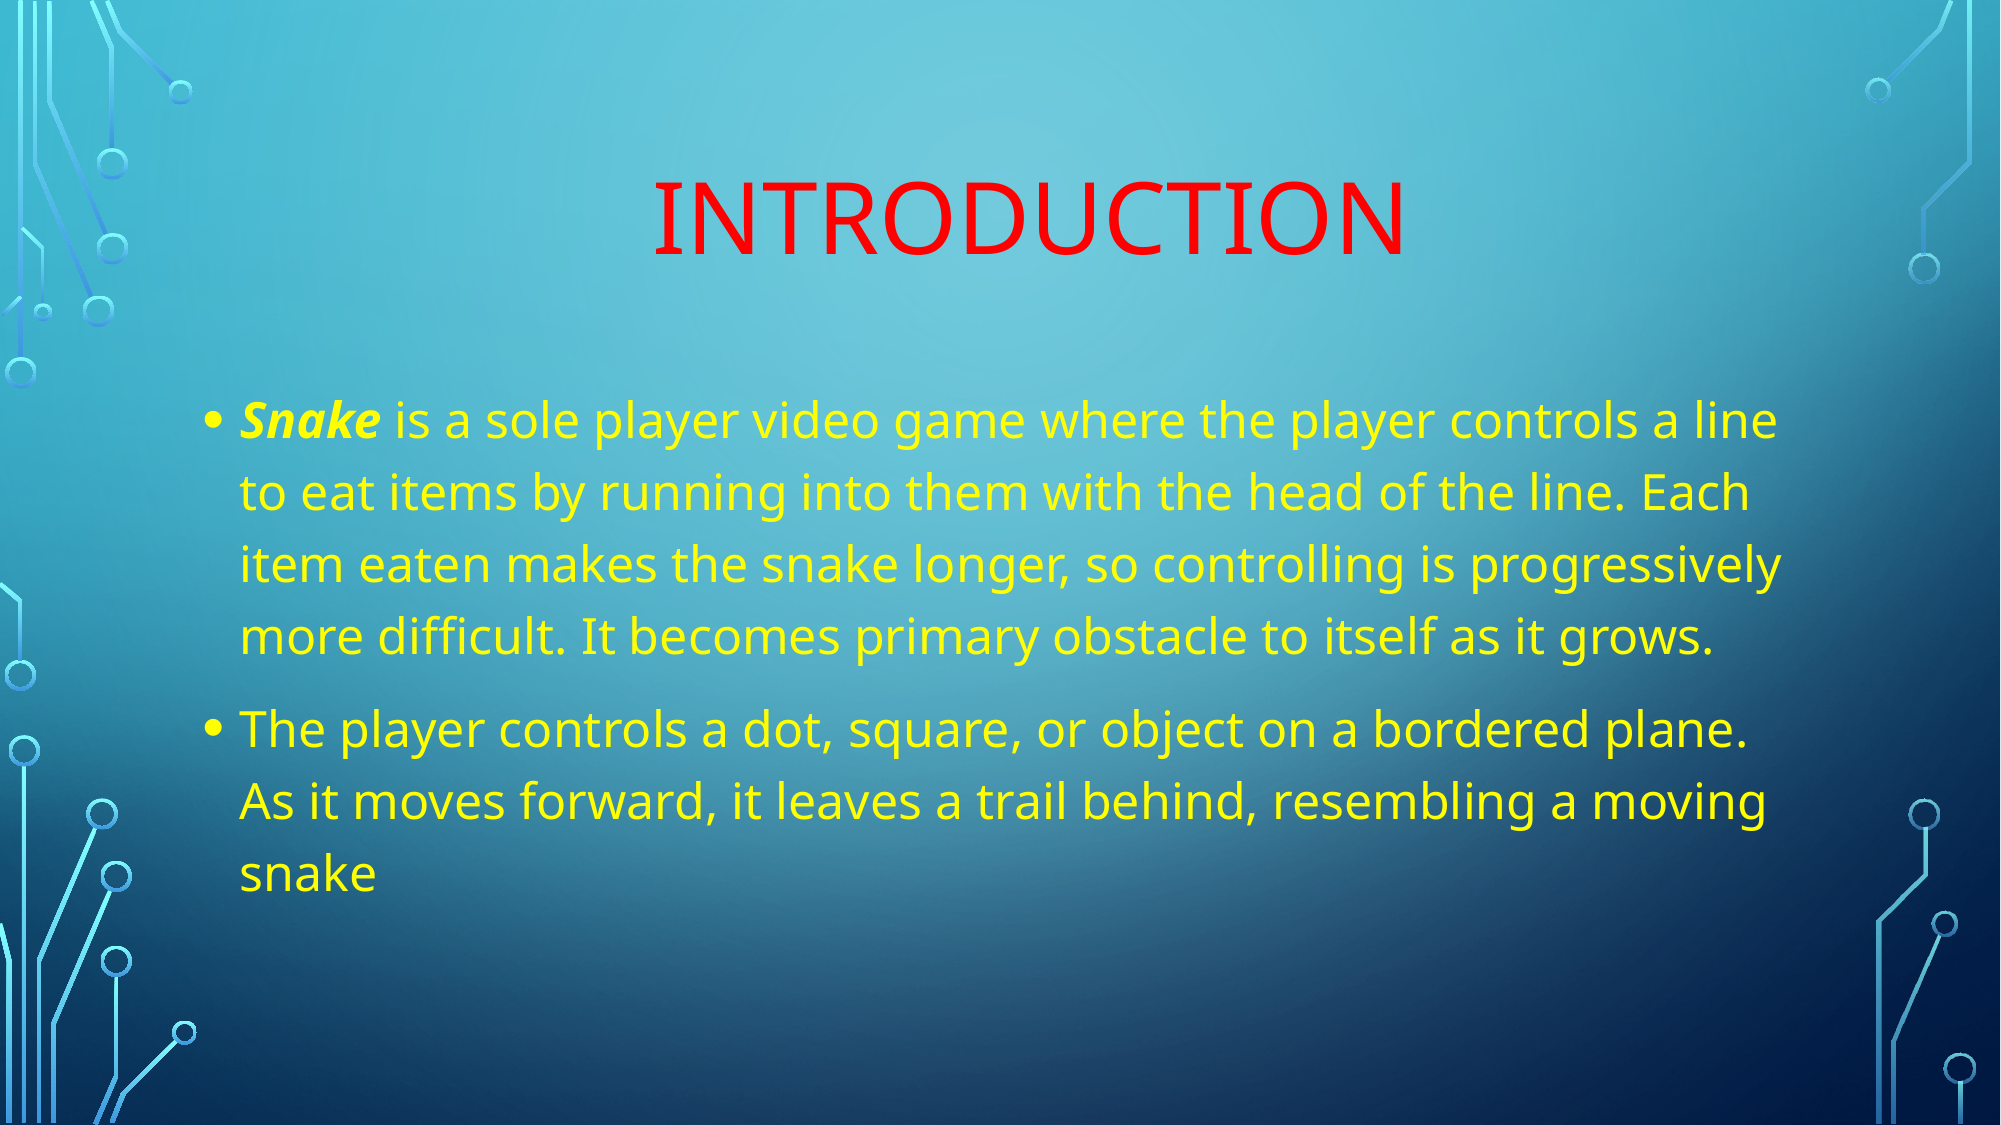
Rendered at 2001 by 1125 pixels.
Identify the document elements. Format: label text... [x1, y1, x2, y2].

title Introduction [187, 101, 1813, 344]
list Snake is a sole player video game where the player controls a line to eat items by running into them with the head of the line. Each item eaten makes the snake longer, so controlling is progressively more difficult. It becomes primary obstacle to itself as it grows. The player controls a dot, square, or object on a bordered plane. As it moves forward, it leaves a trail behind, resembling a moving snake [187, 369, 1813, 1009]
